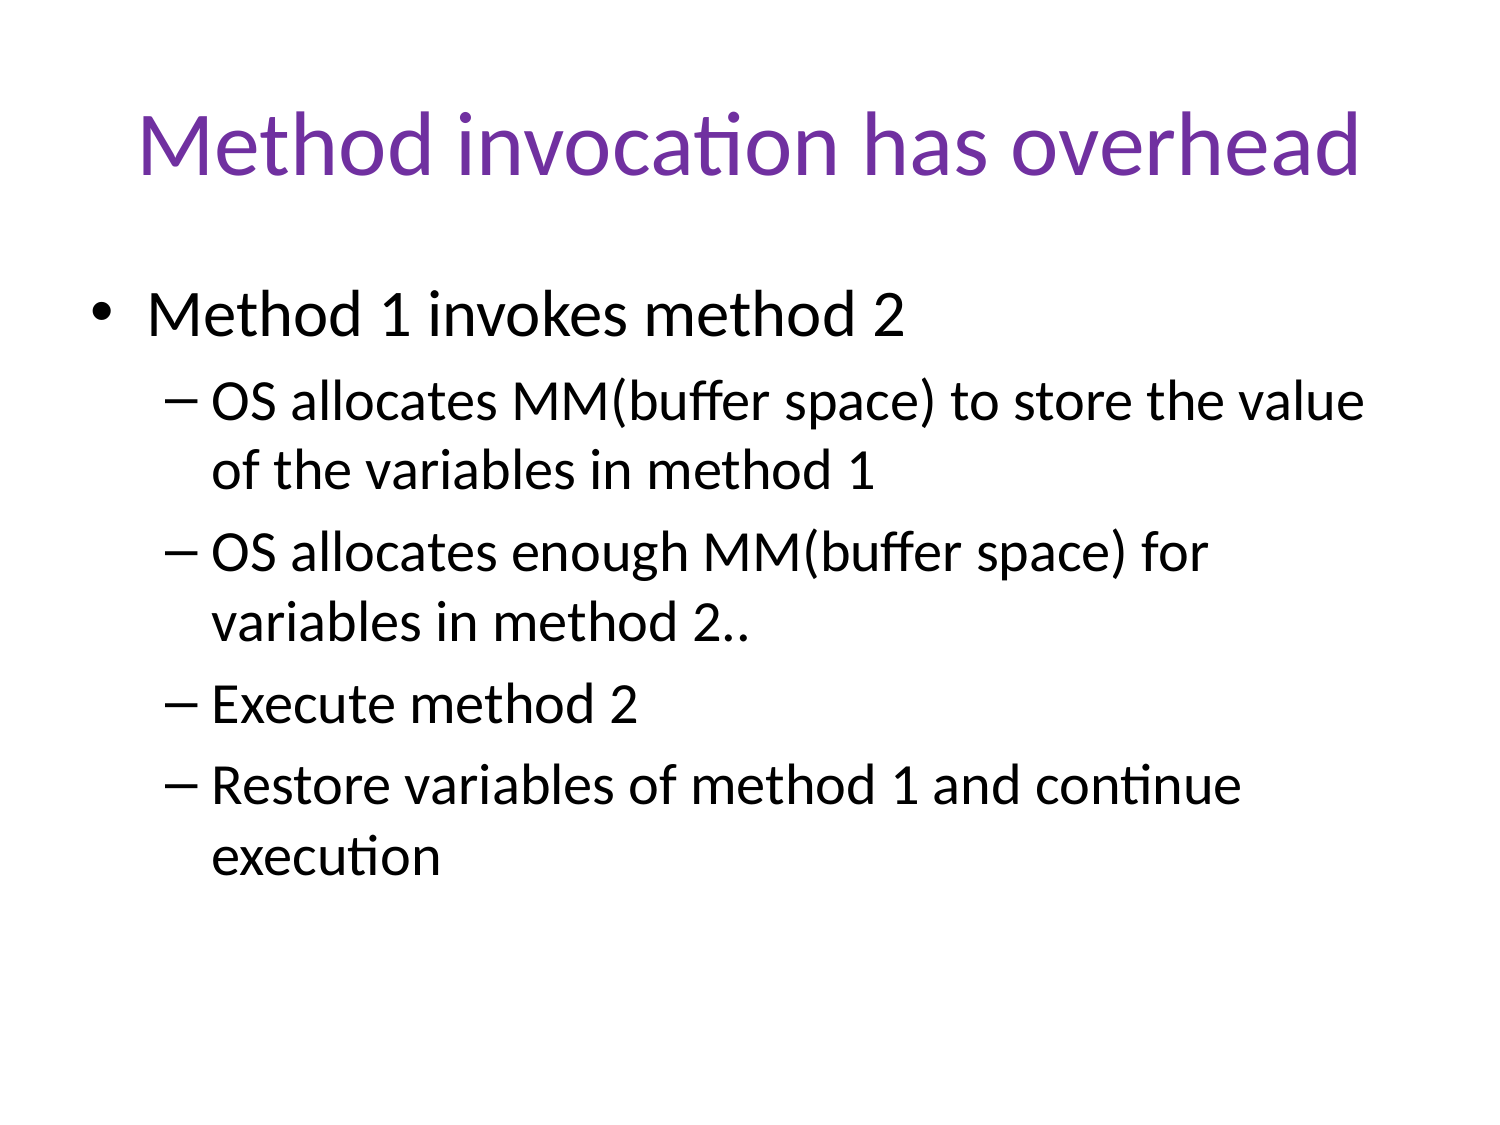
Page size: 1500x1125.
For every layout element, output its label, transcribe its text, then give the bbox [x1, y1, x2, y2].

list Method 1 invokes method 2 OS allocates MM(buffer space) to store the value of the variables in method 1 OS allocates enough MM(buffer space) for variables in method 2.. Execute method 2 Restore variables of method 1 and continue execution [75, 262, 1425, 1005]
title Method invocation has overhead [75, 45, 1425, 233]
